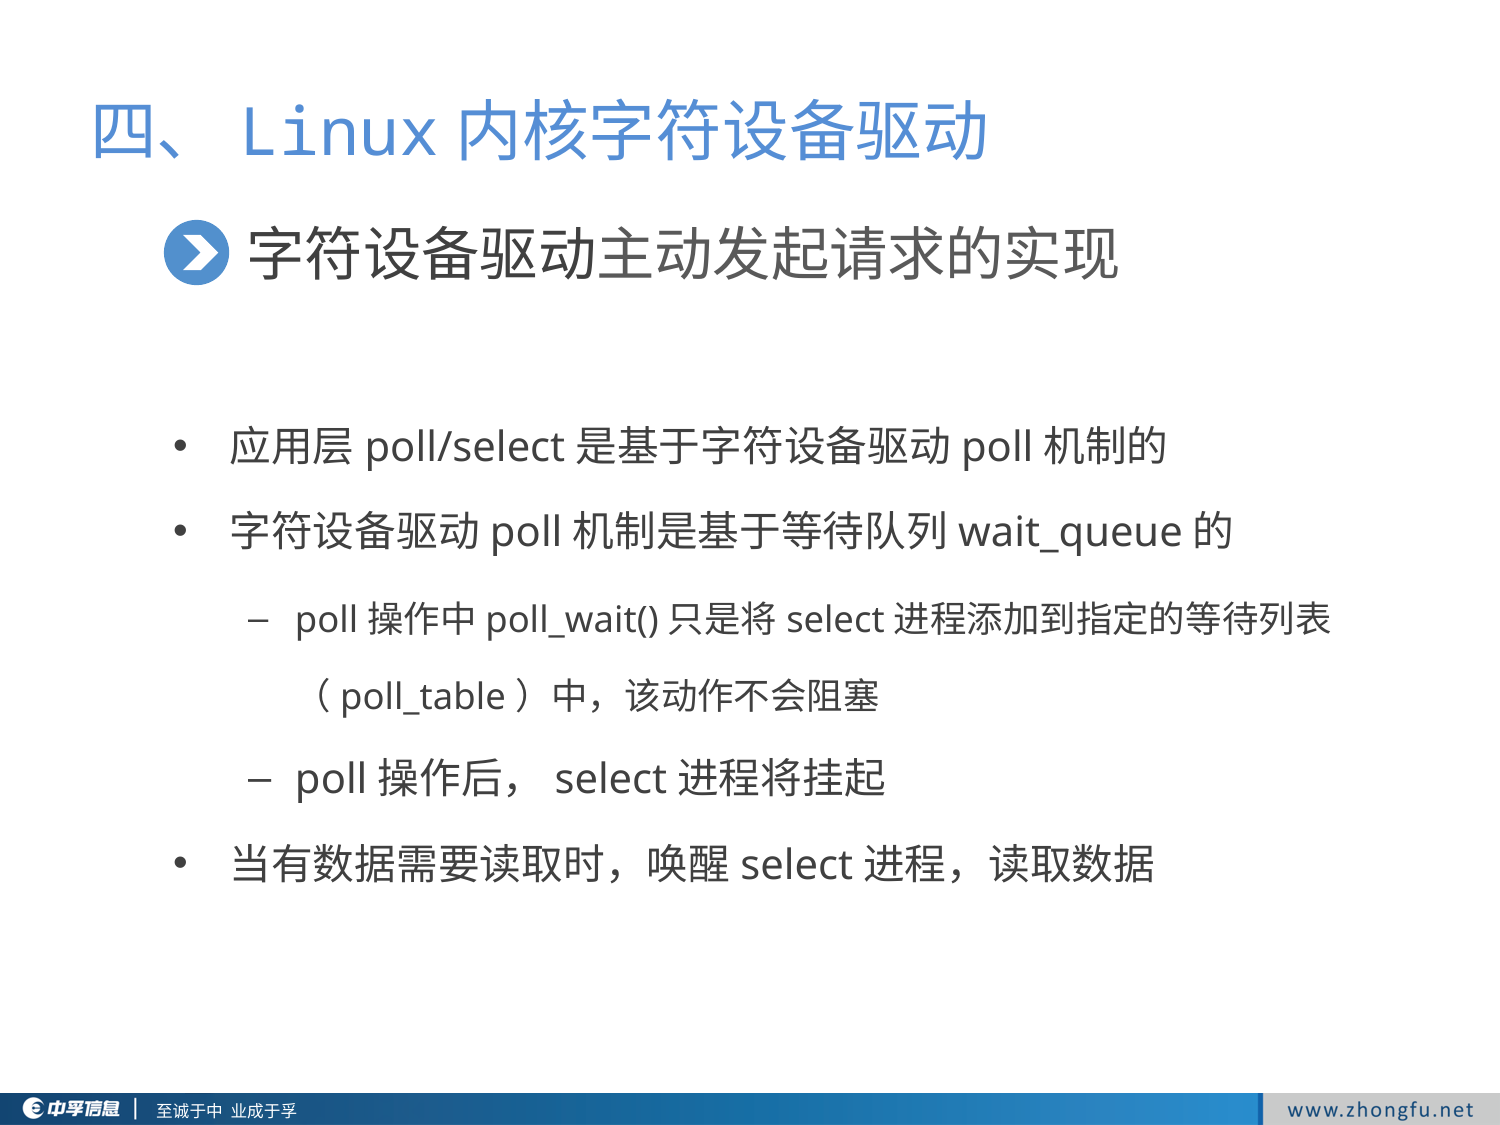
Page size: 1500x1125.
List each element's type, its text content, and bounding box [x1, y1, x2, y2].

text_box 四、Linux内核字符设备驱动 [74, 75, 1425, 182]
text_box 字符设备驱动主动发起请求的实现 [232, 209, 1136, 294]
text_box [163, 219, 230, 286]
text_box 应用层poll/select是基于字符设备驱动poll机制的 字符设备驱动poll机制是基于等待队列wait_queue的 poll操作中poll_wait()只是将select进程添加到指定的等待列表（poll_table）中，该动作不会阻塞 poll操作后，select进程将挂起 当有数据需要读取时，唤醒select进程，读取数据 [158, 385, 1422, 929]
picture [0, 1093, 1500, 1125]
